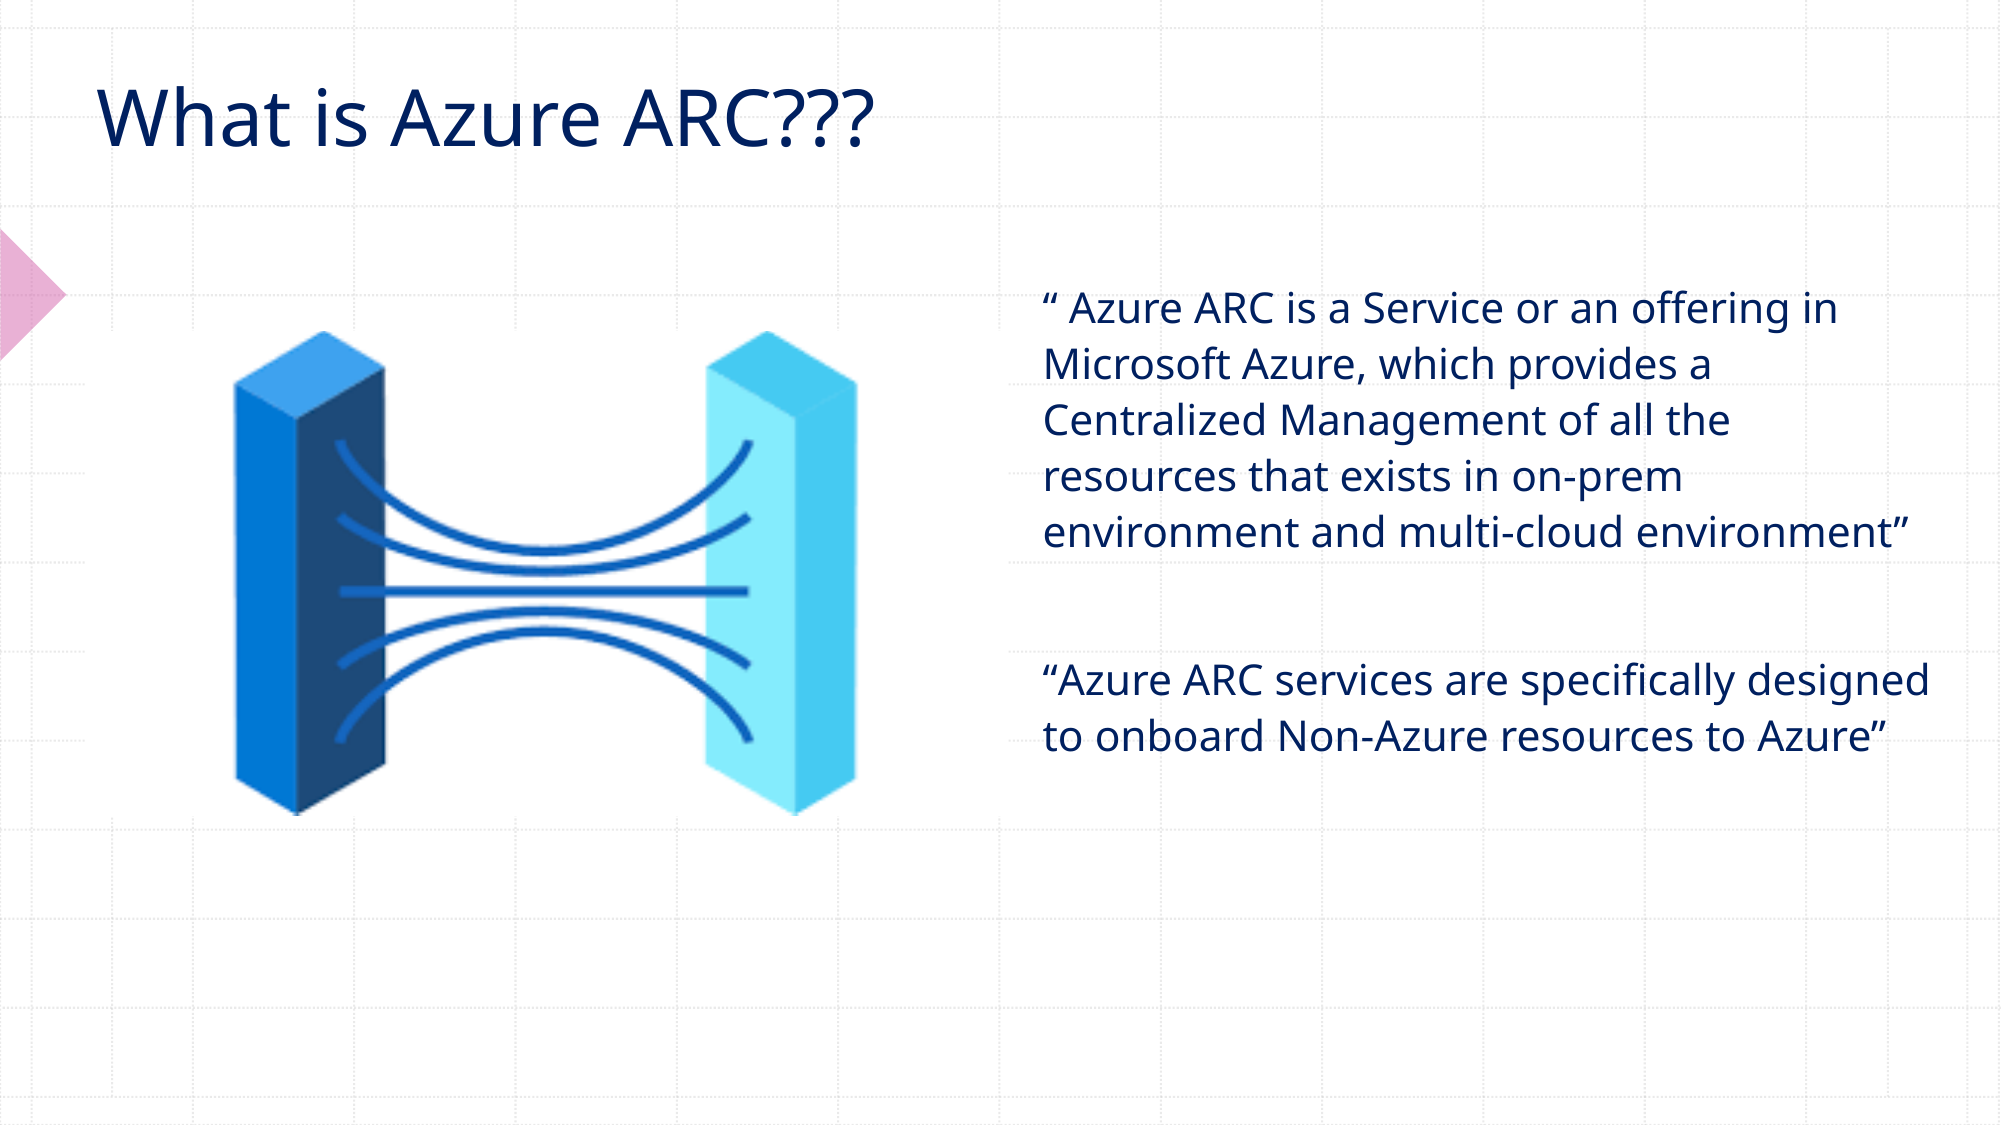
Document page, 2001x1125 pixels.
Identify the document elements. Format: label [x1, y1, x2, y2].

text_box [0, 0, 2000, 1125]
picture [86, 331, 1007, 816]
